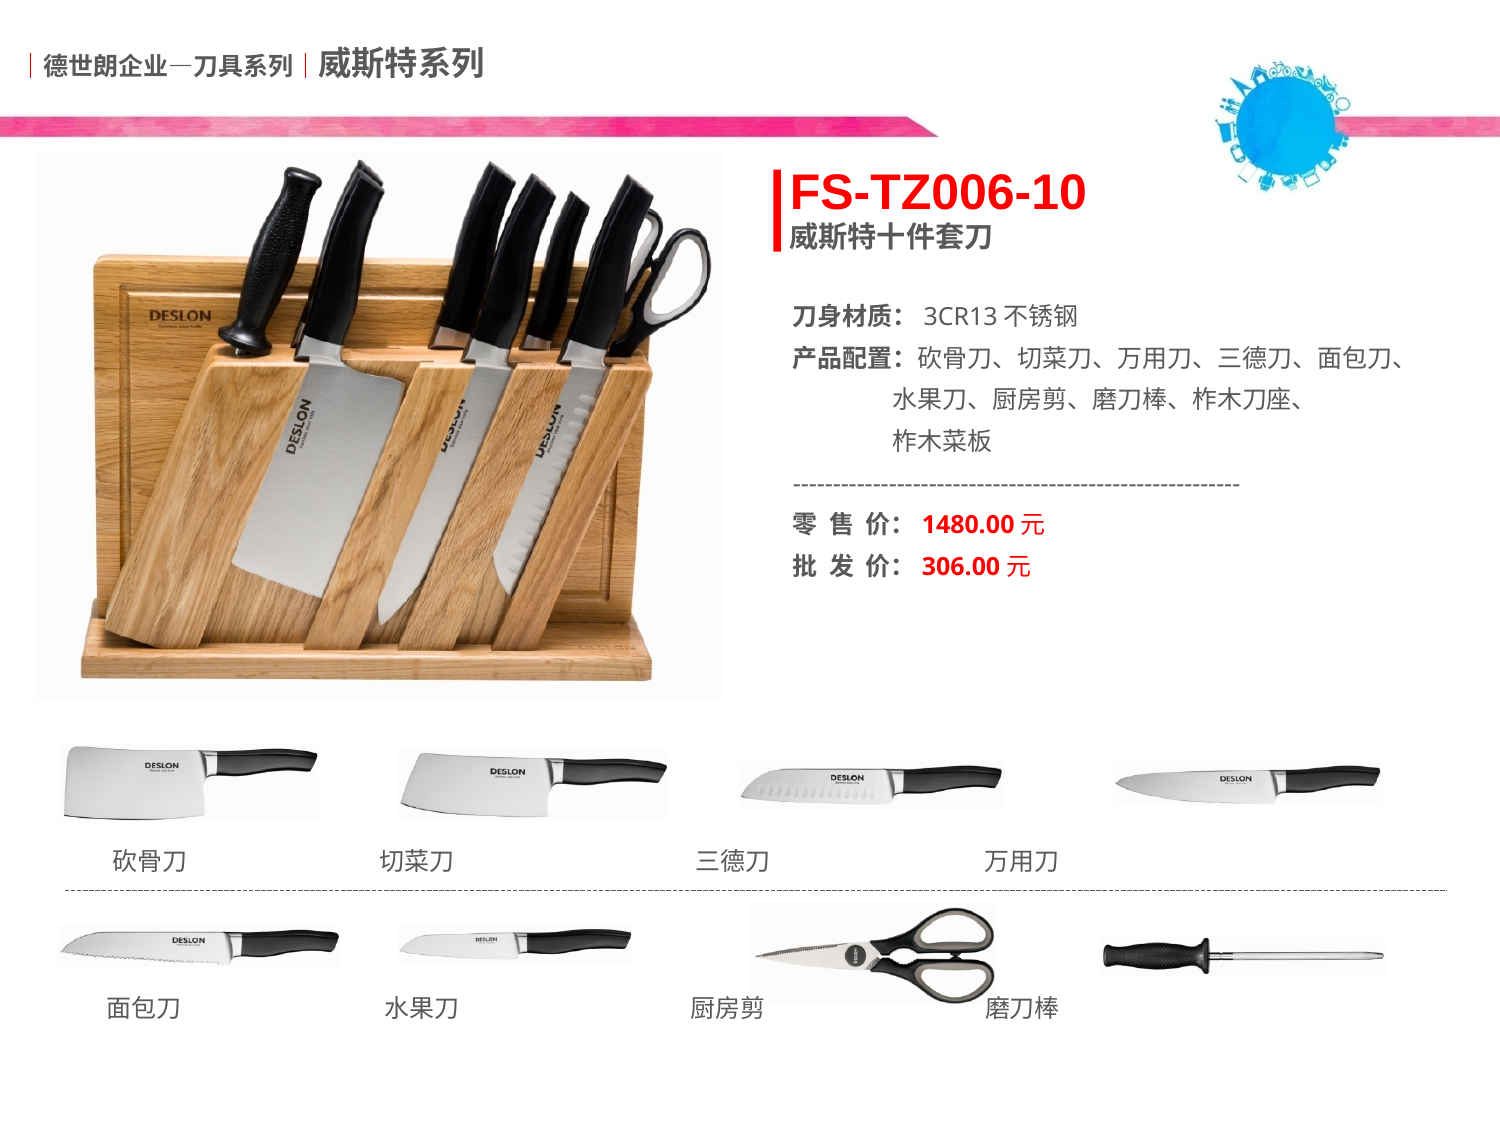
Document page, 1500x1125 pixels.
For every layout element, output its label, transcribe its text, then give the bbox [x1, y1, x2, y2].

text_box 面包刀 水果刀 厨房剪 磨刀棒 [47, 984, 1460, 1030]
text_box FS-TZ006-10 [775, 152, 1102, 228]
text_box 刀身材质：3CR13不锈钢 产品配置：砍骨刀、切菜刀、万用刀、三德刀、面包刀、 水果刀、厨房剪、磨刀棒、柞木刀座、 柞木菜板 -------------------------------------------------------- 零 售 价：1480.00元 批 发 价：306.00元 [778, 281, 1442, 630]
text_box 砍骨刀 切菜刀 三德刀 万用刀 [69, 838, 1471, 883]
text_box ｜德世朗企业—刀具系列｜威斯特系列 [3, 35, 500, 90]
picture [0, 0, 1500, 1125]
text_box [773, 169, 781, 252]
text_box 威斯特十件套刀 [774, 228, 1009, 261]
